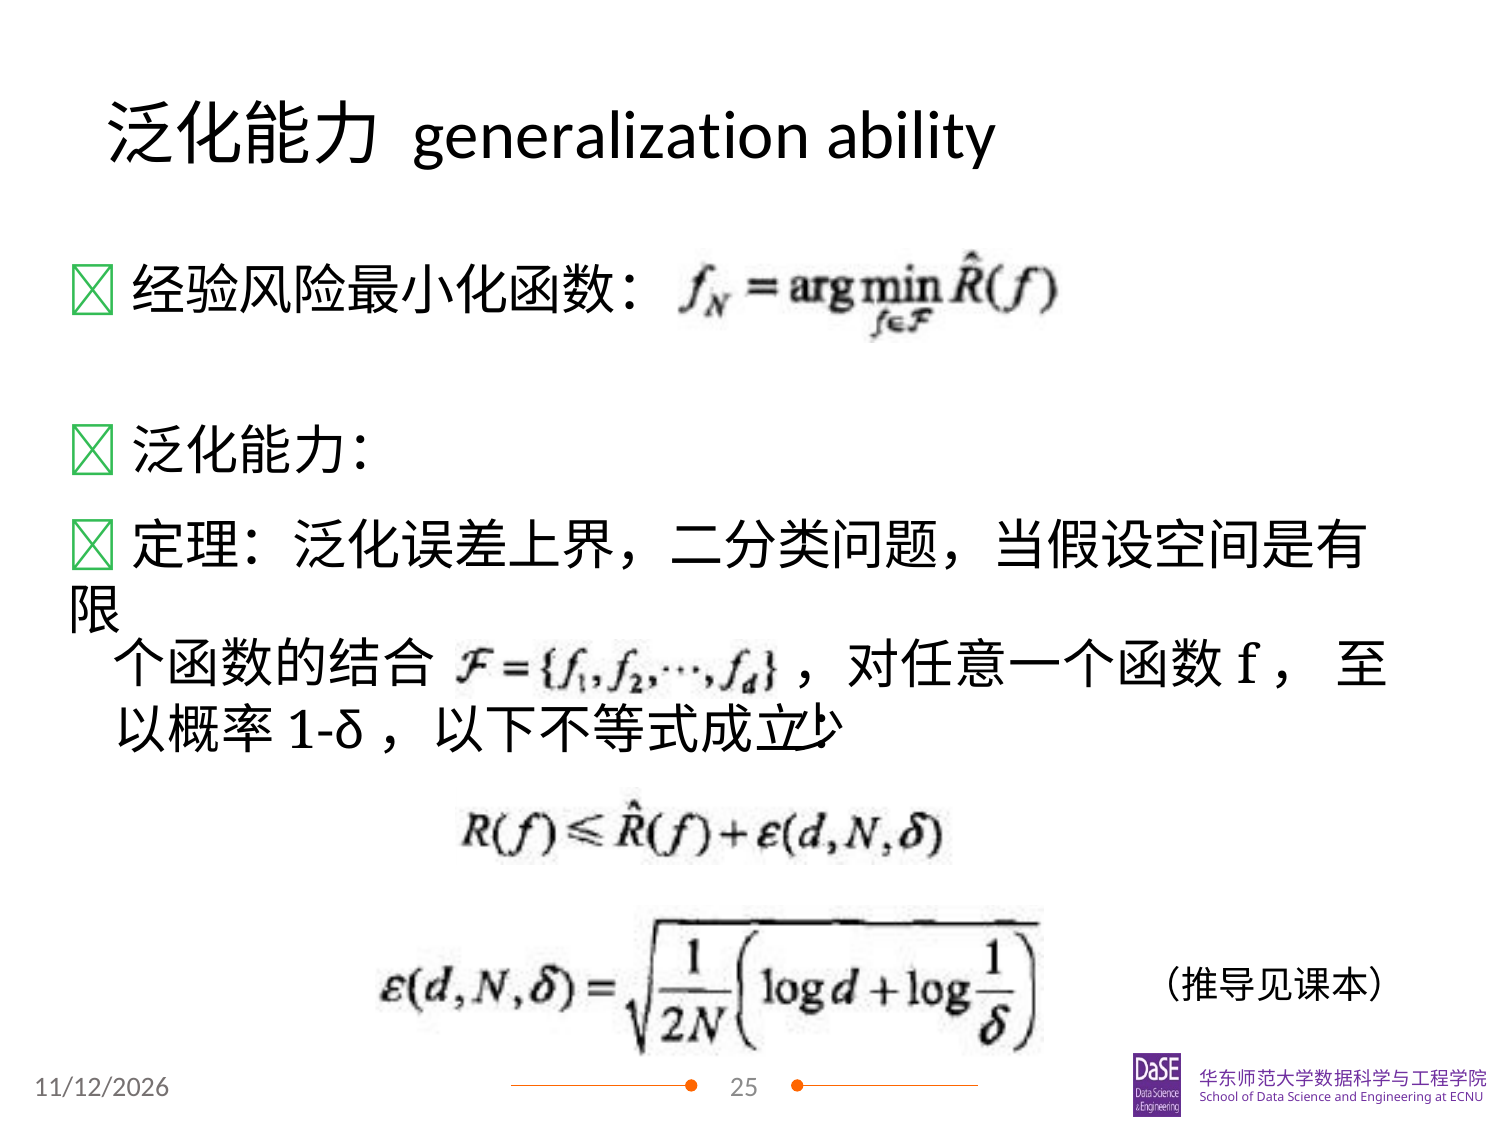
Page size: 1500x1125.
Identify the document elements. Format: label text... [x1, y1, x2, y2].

title 泛化能力 generalization ability [103, 36, 1397, 225]
text_box [455, 787, 958, 865]
text_box [375, 905, 1044, 1062]
text_box ，对任意一个函数f， 至少 [790, 630, 1421, 758]
text_box [455, 639, 778, 699]
text_box （推导见课本） [1129, 953, 1422, 1013]
text_box 个函数的结合 [110, 630, 440, 694]
picture [1133, 1053, 1181, 1117]
text_box [662, 248, 1067, 343]
text_box 以概率1-δ，以下不等式成立： [110, 695, 832, 760]
